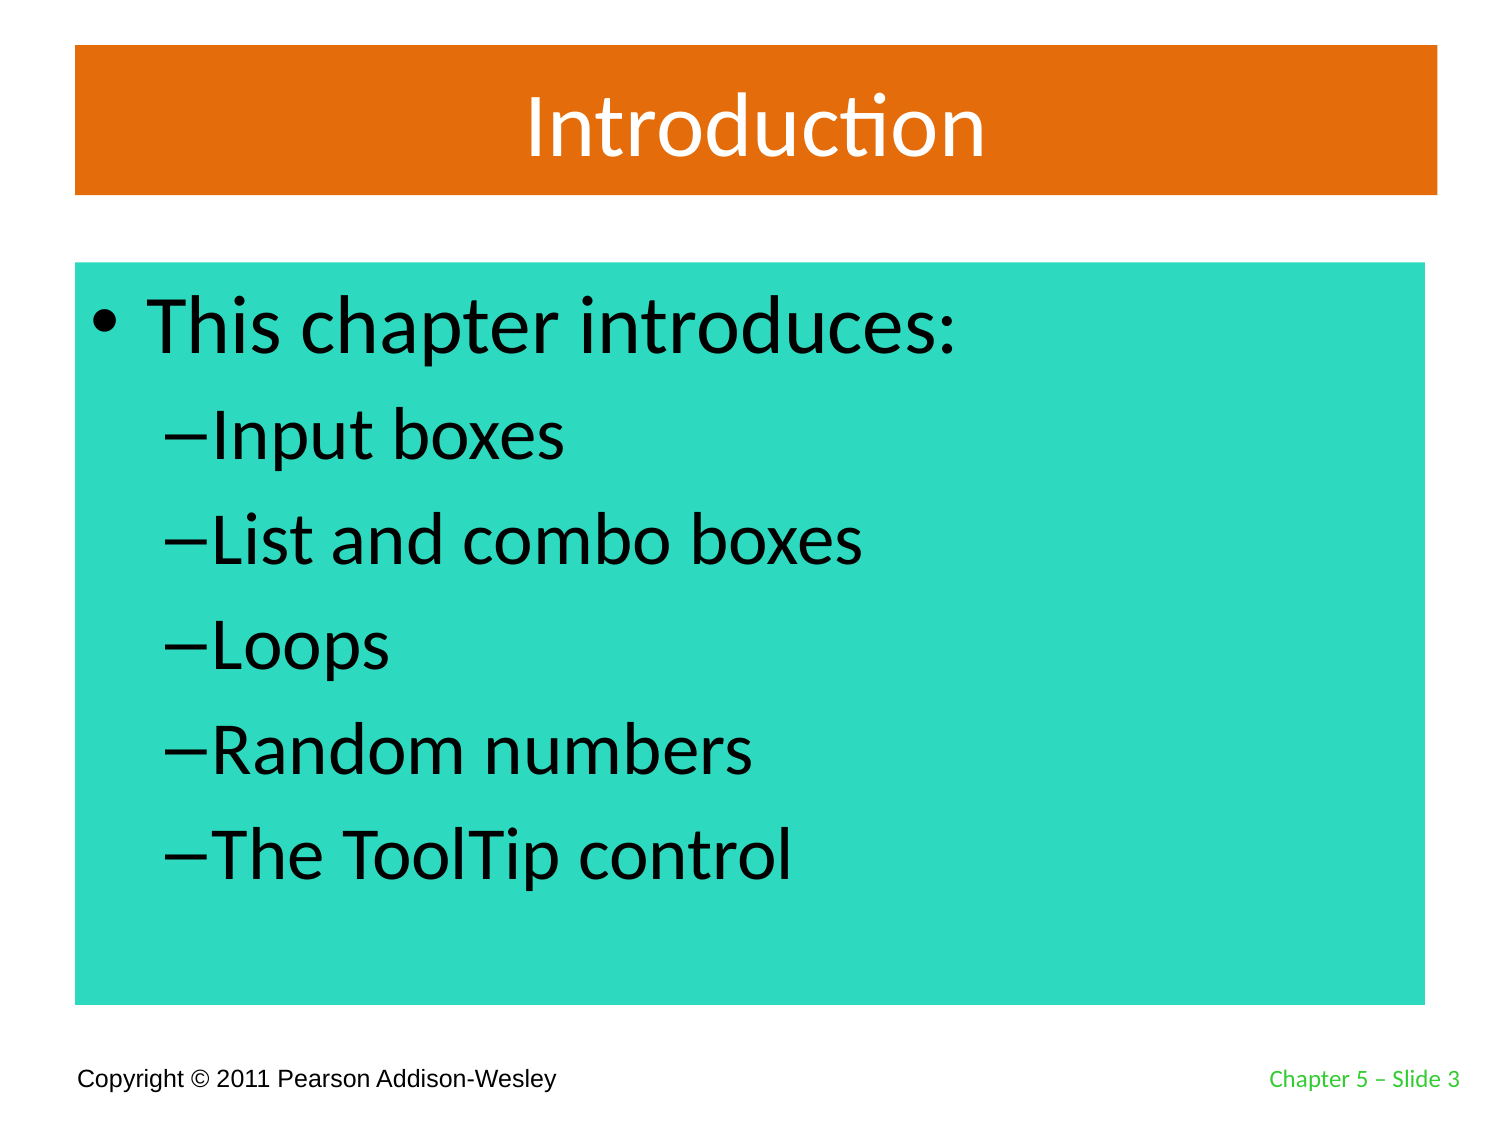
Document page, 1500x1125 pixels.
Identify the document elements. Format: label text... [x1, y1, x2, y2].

title Introduction [75, 45, 1438, 196]
slide_number Chapter 5 – Slide 3 [1162, 1024, 1476, 1101]
list This chapter introduces: Input boxes List and combo boxes Loops Random numbers The ToolTip control [75, 262, 1425, 1005]
